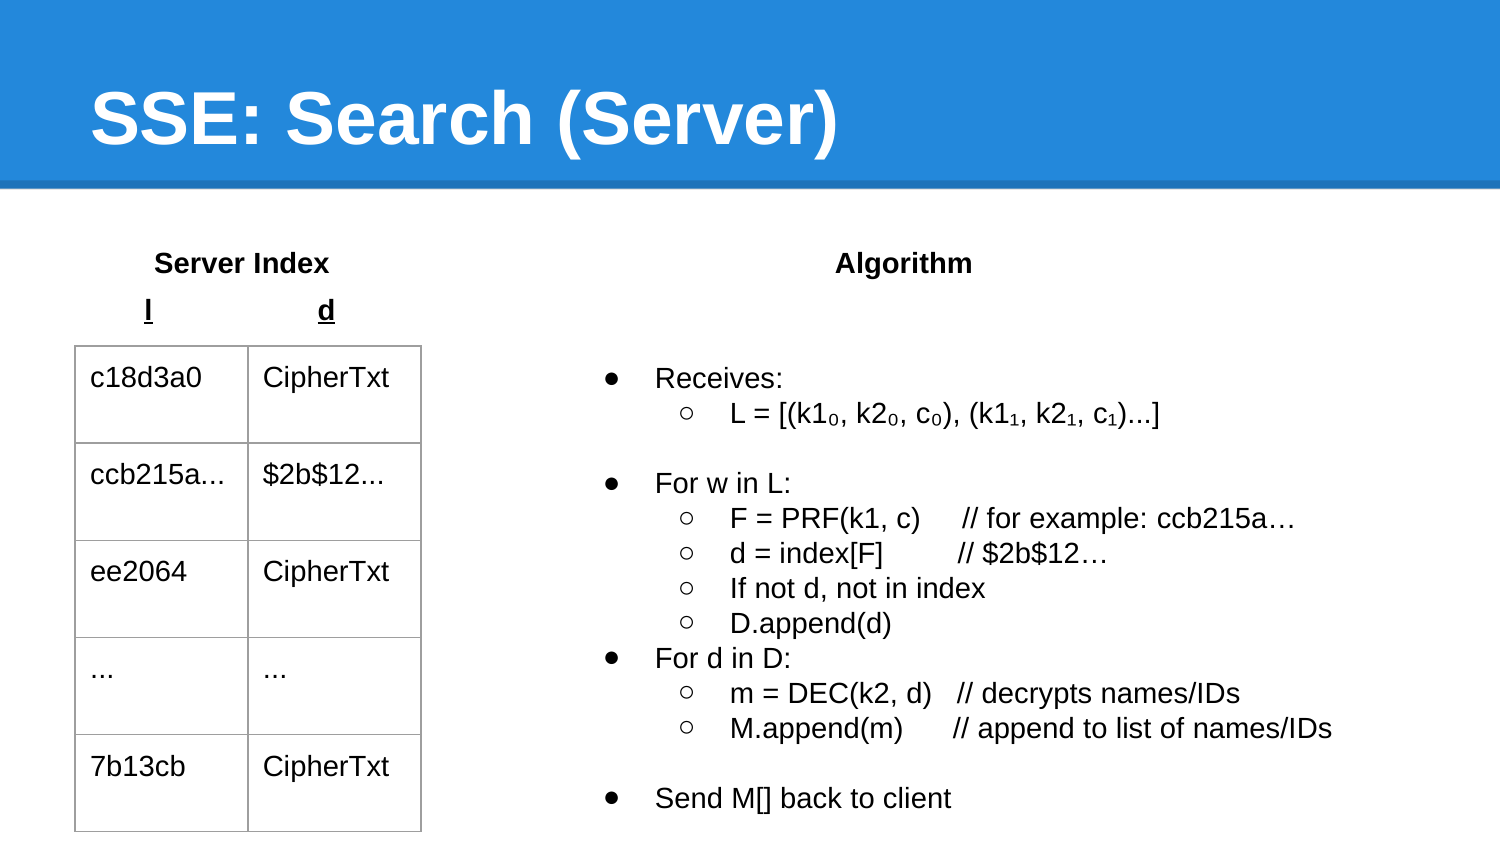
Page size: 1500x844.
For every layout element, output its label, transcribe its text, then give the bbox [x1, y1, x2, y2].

title SSE: Search (Server) [75, 33, 1425, 175]
text_box l d [71, 275, 421, 325]
table_cell ... [76, 638, 247, 734]
table_cell 7b13cb [76, 735, 247, 831]
table_header CipherTxt [249, 347, 420, 442]
table_cell ... [249, 638, 420, 734]
text_box Algorithm [819, 229, 1080, 267]
table_cell ccb215a... [76, 444, 247, 540]
table_cell CipherTxt [249, 735, 420, 831]
table_header c18d3a0 [76, 347, 247, 442]
table_cell $2b$12... [249, 444, 420, 540]
text_box Server Index [139, 229, 378, 275]
table_cell CipherTxt [249, 541, 420, 637]
text_box Receives: L = [(k1₀, k2₀, c₀), (k1₁, k2₁, c₁)...] For w in L: F = PRF(k1, c) // for example: ccb215a… d = index[F] // $2b$12… If not d, not in index D.append(d) For d in D: m = DEC(k2, d) // decrypts names/IDs M.append(m) // append to list of names/IDs Send M[] back to client [565, 344, 1373, 804]
table_cell ee2064 [76, 541, 247, 637]
